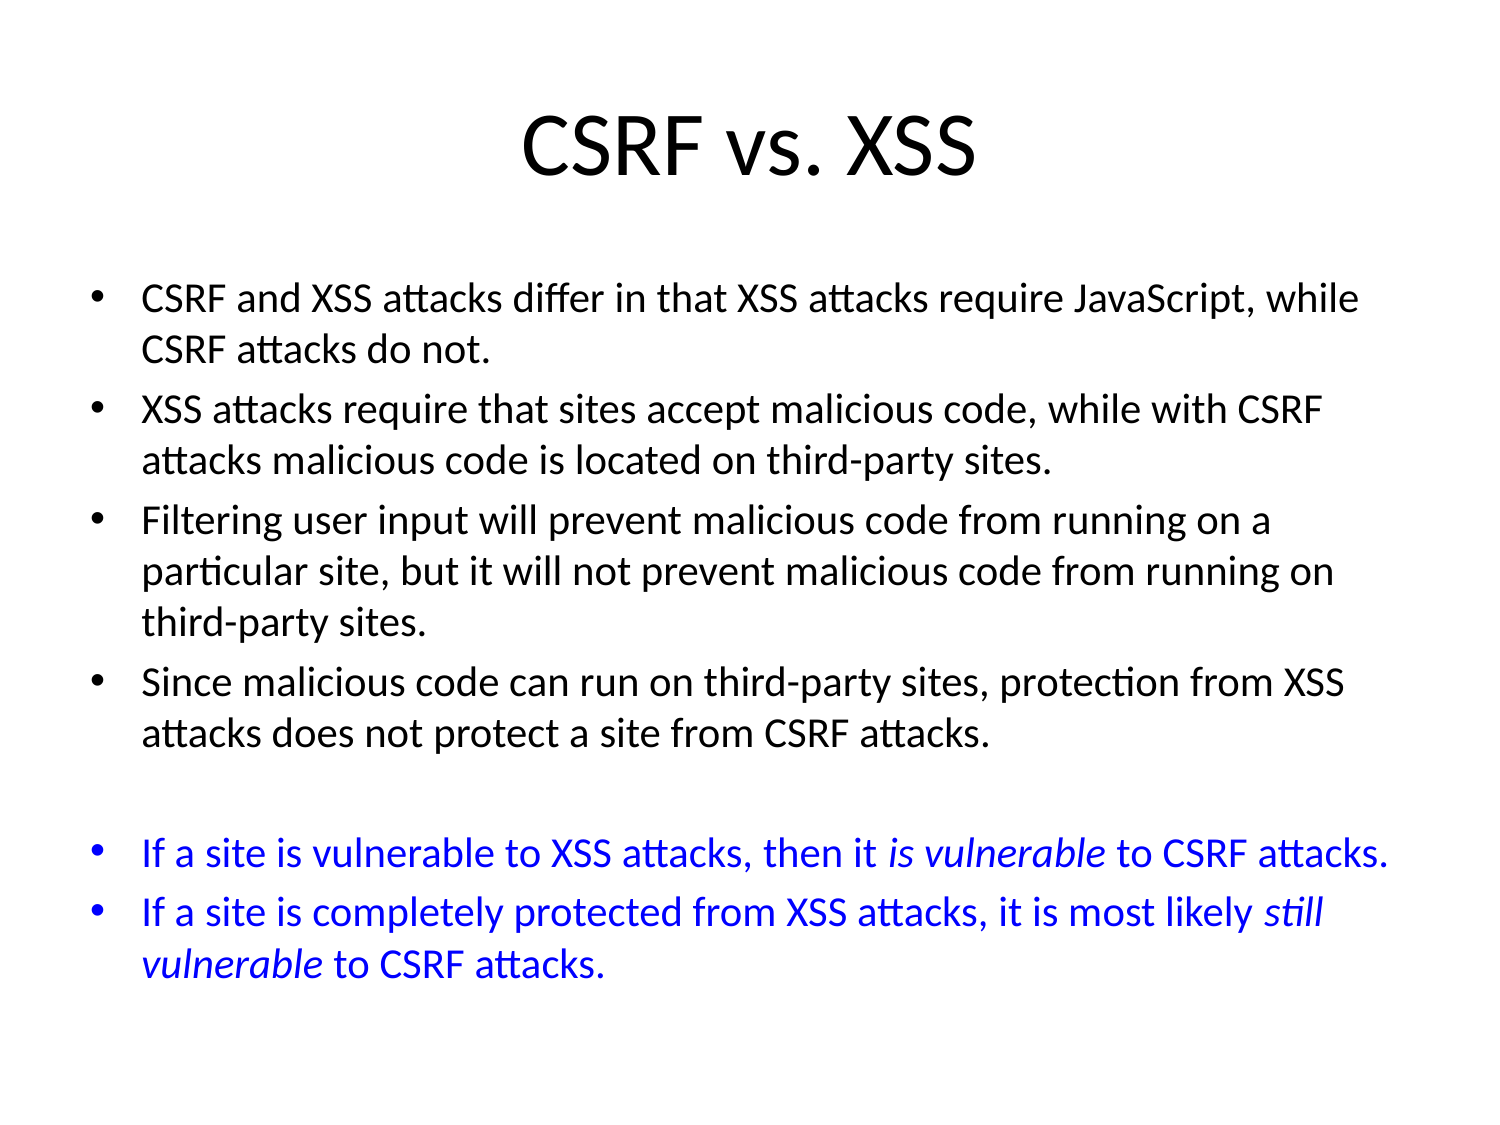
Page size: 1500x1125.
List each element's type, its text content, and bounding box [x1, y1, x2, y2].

title CSRF vs. XSS [75, 45, 1425, 233]
list CSRF and XSS attacks differ in that XSS attacks require JavaScript, while CSRF attacks do not. XSS attacks require that sites accept malicious code, while with CSRF attacks malicious code is located on third-party sites. Filtering user input will prevent malicious code from running on a particular site, but it will not prevent malicious code from running on third-party sites. Since malicious code can run on third-party sites, protection from XSS attacks does not protect a site from CSRF attacks. If a site is vulnerable to XSS attacks, then it is vulnerable to CSRF attacks. If a site is completely protected from XSS attacks, it is most likely still vulnerable to CSRF attacks. [75, 262, 1425, 1005]
